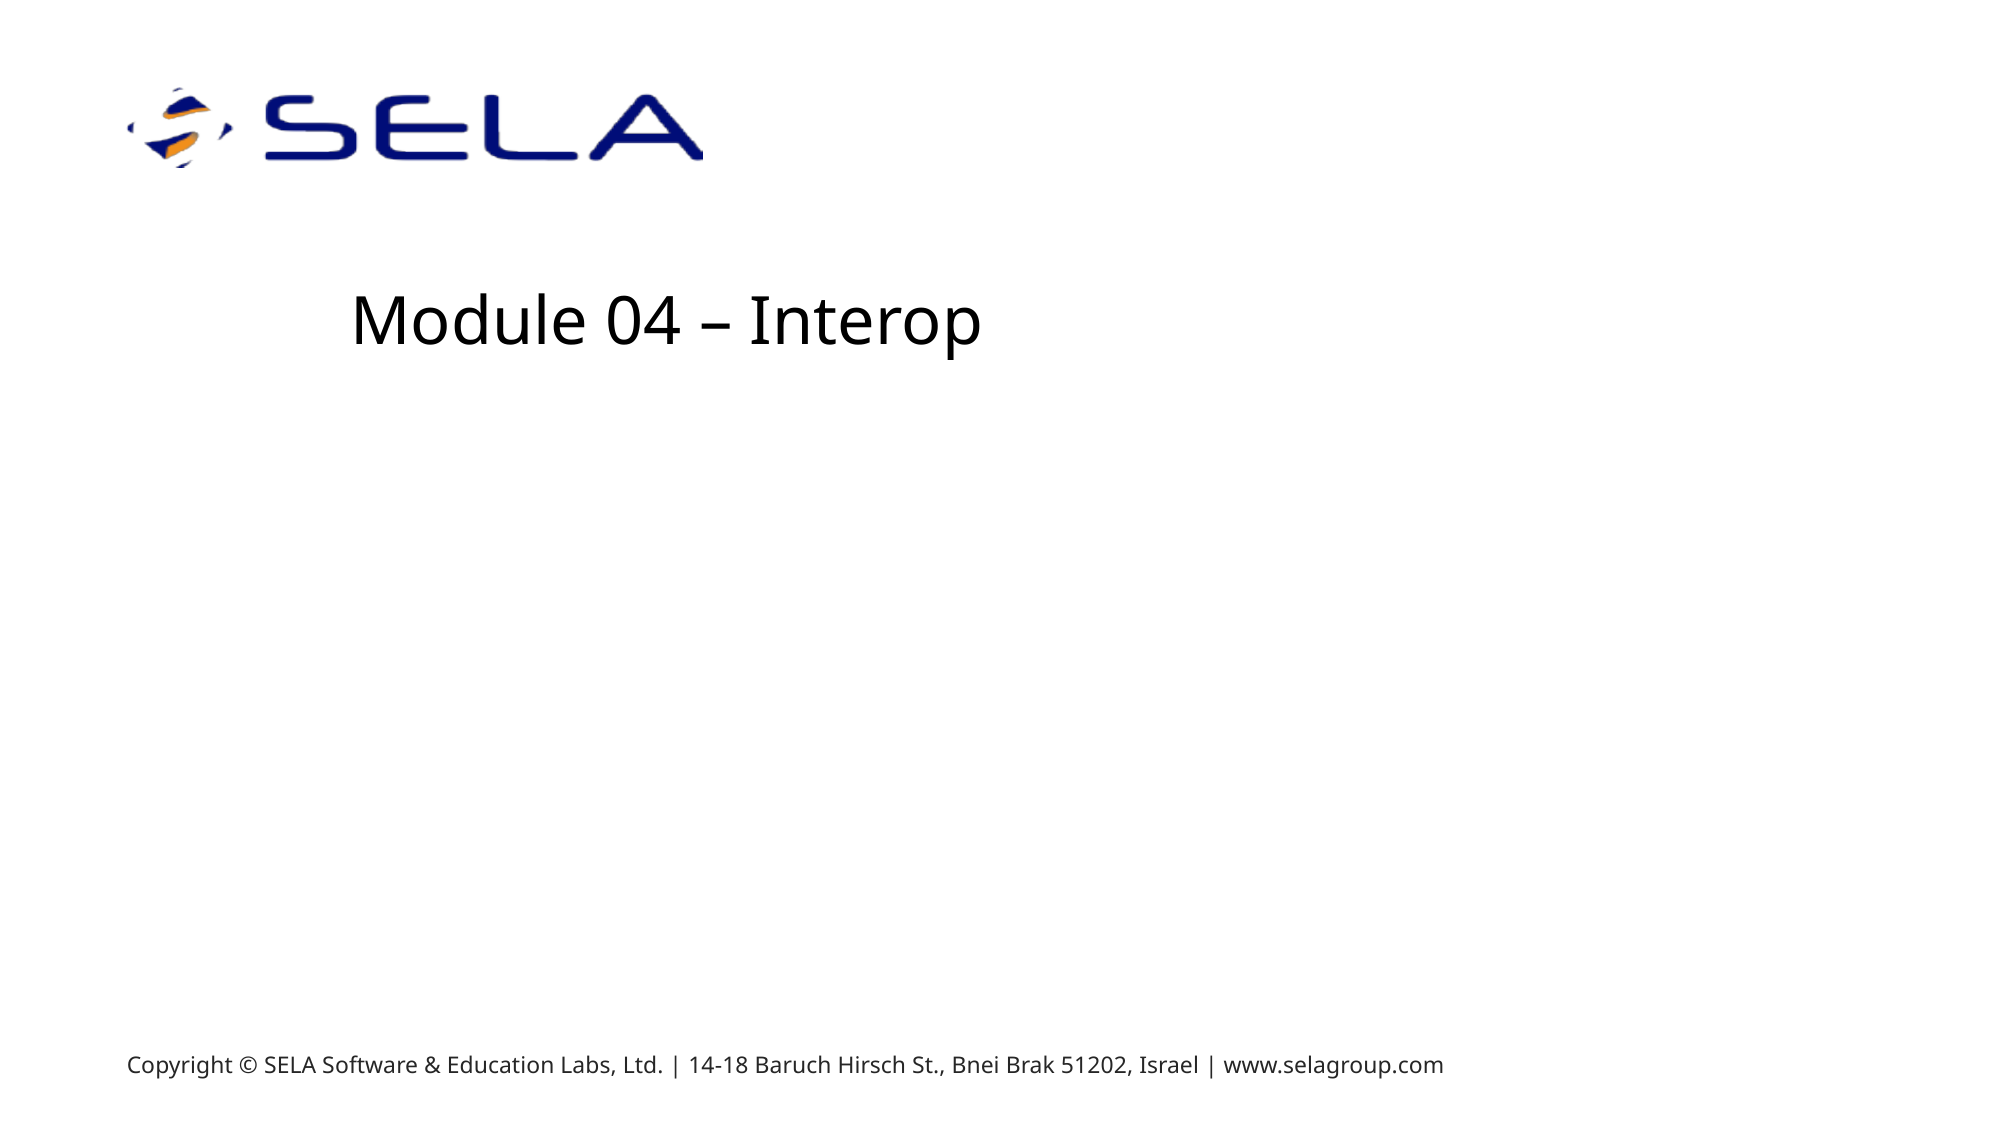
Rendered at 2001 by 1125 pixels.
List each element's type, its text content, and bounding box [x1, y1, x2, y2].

title Module 04 – Interop [350, 278, 1563, 458]
picture [126, 87, 703, 168]
